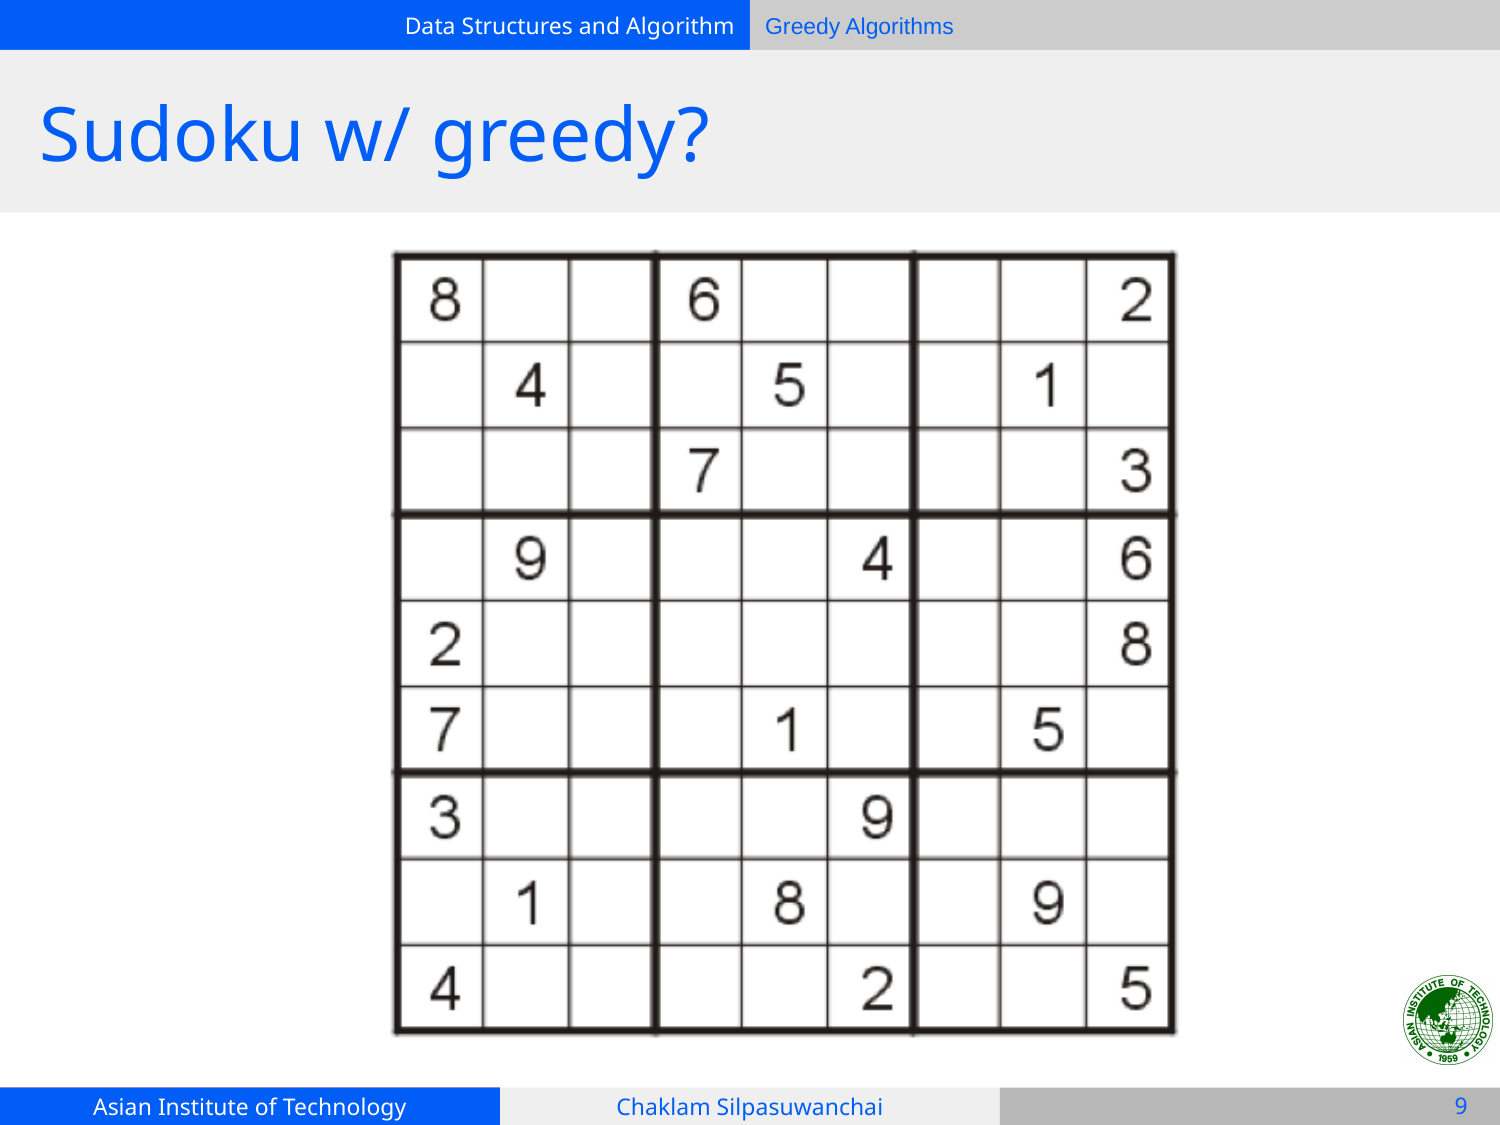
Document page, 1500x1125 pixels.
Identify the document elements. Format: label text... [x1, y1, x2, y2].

slide_number ‹#› [1422, 1088, 1500, 1125]
picture [382, 240, 1189, 1047]
picture [1403, 975, 1493, 1065]
title Sudoku w/ greedy? [24, 50, 1475, 213]
